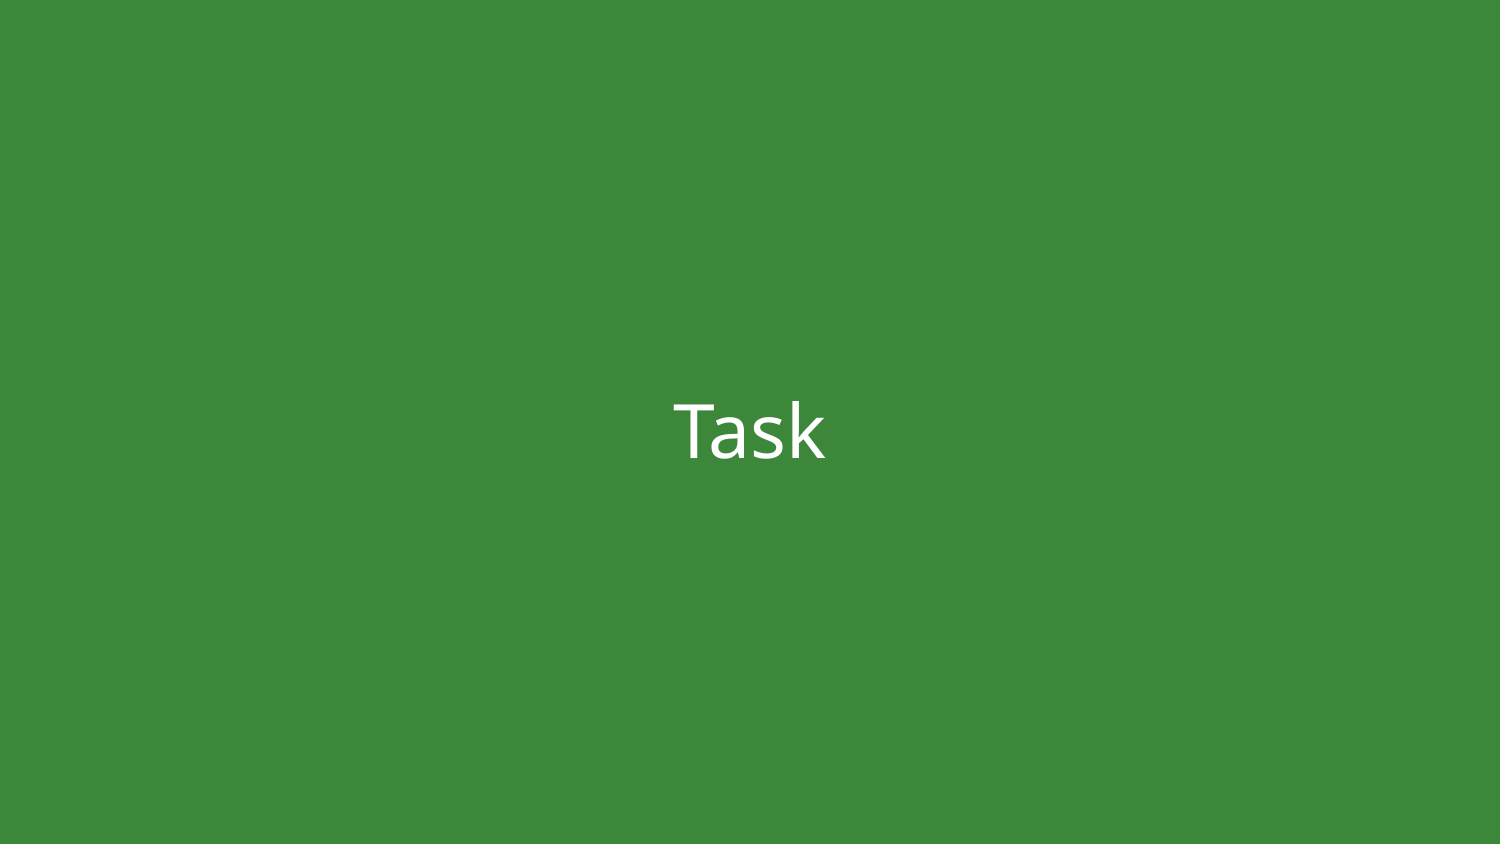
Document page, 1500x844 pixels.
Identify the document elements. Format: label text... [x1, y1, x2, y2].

title Task [245, 310, 1255, 533]
